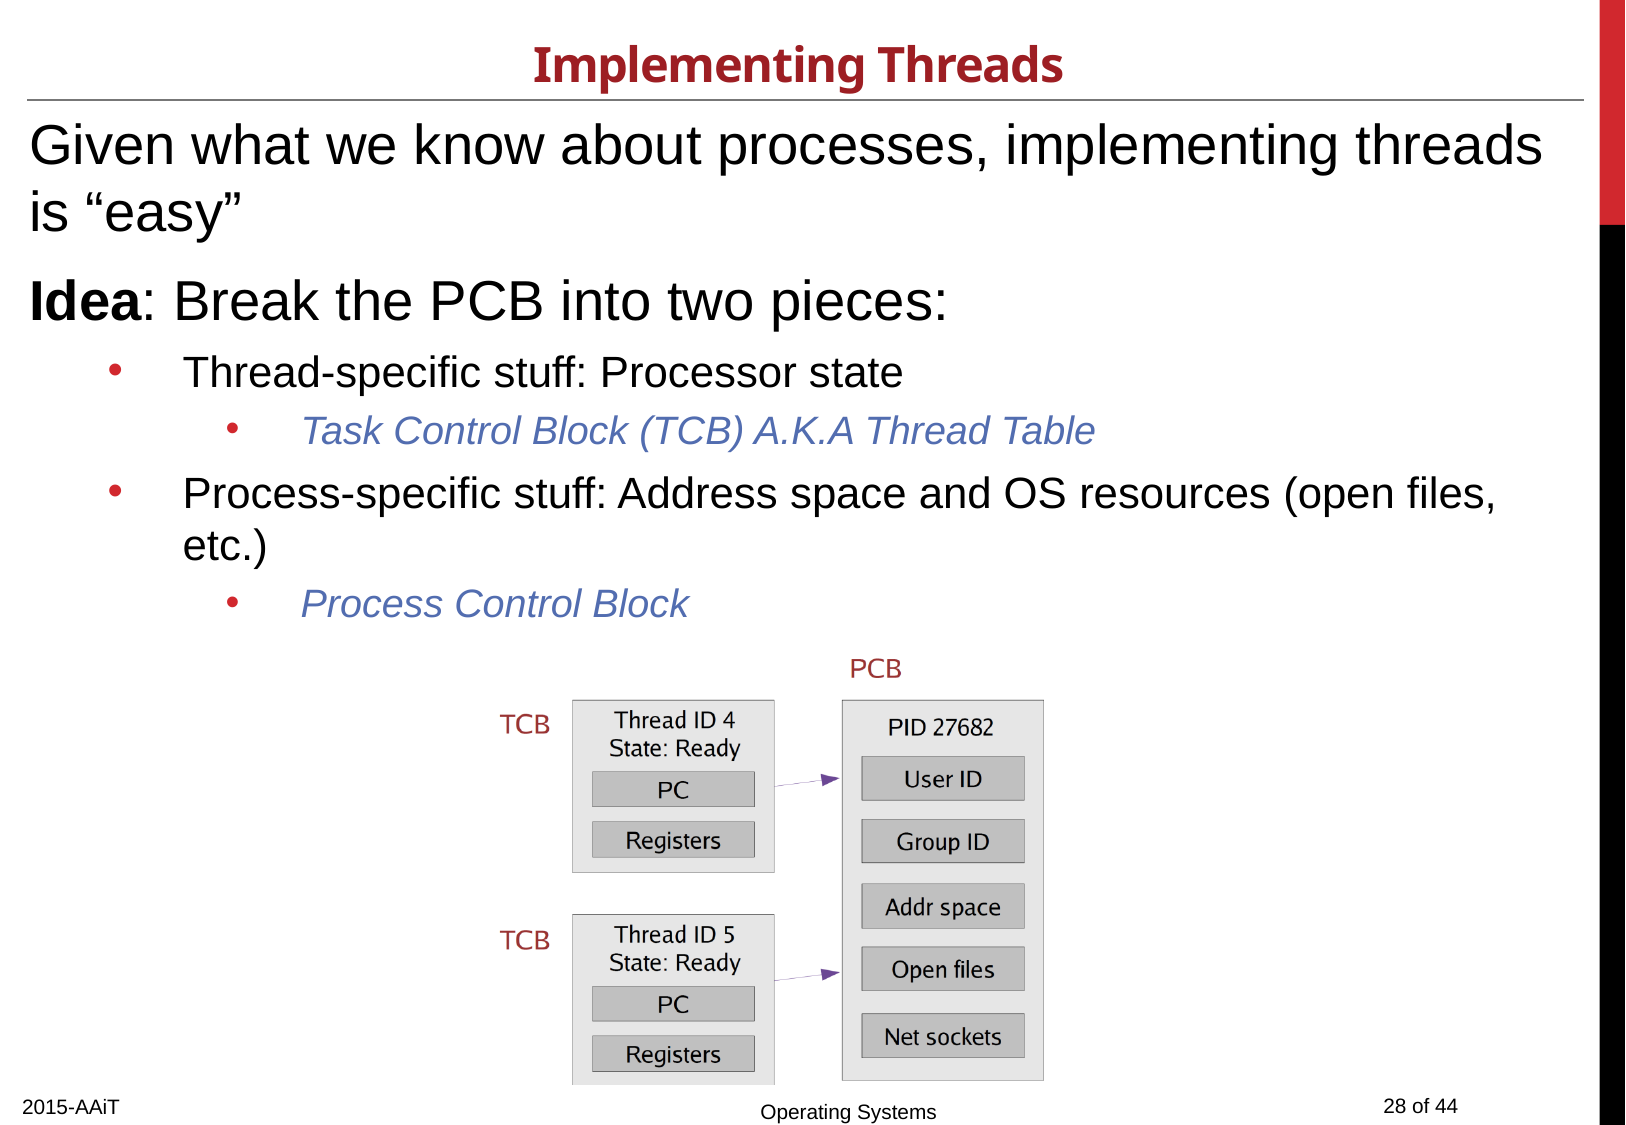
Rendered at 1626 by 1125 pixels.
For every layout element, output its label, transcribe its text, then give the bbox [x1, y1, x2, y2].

title Implementing Threads [13, 25, 1585, 99]
list Given what we know about processes, implementing threads is “easy” Idea: Break the PCB into two pieces: Thread-specific stuff: Processor state Task Control Block (TCB) A.K.A Thread Table Process-specific stuff: Address space and OS resources (open files, etc.) Process Control Block [13, 99, 1585, 1088]
slide_number Operating Systems [744, 1087, 1355, 1125]
picture [474, 655, 1051, 1086]
slide_number 28 of 44 [1367, 1087, 1602, 1125]
footer 2015-AAiT [6, 1087, 616, 1125]
